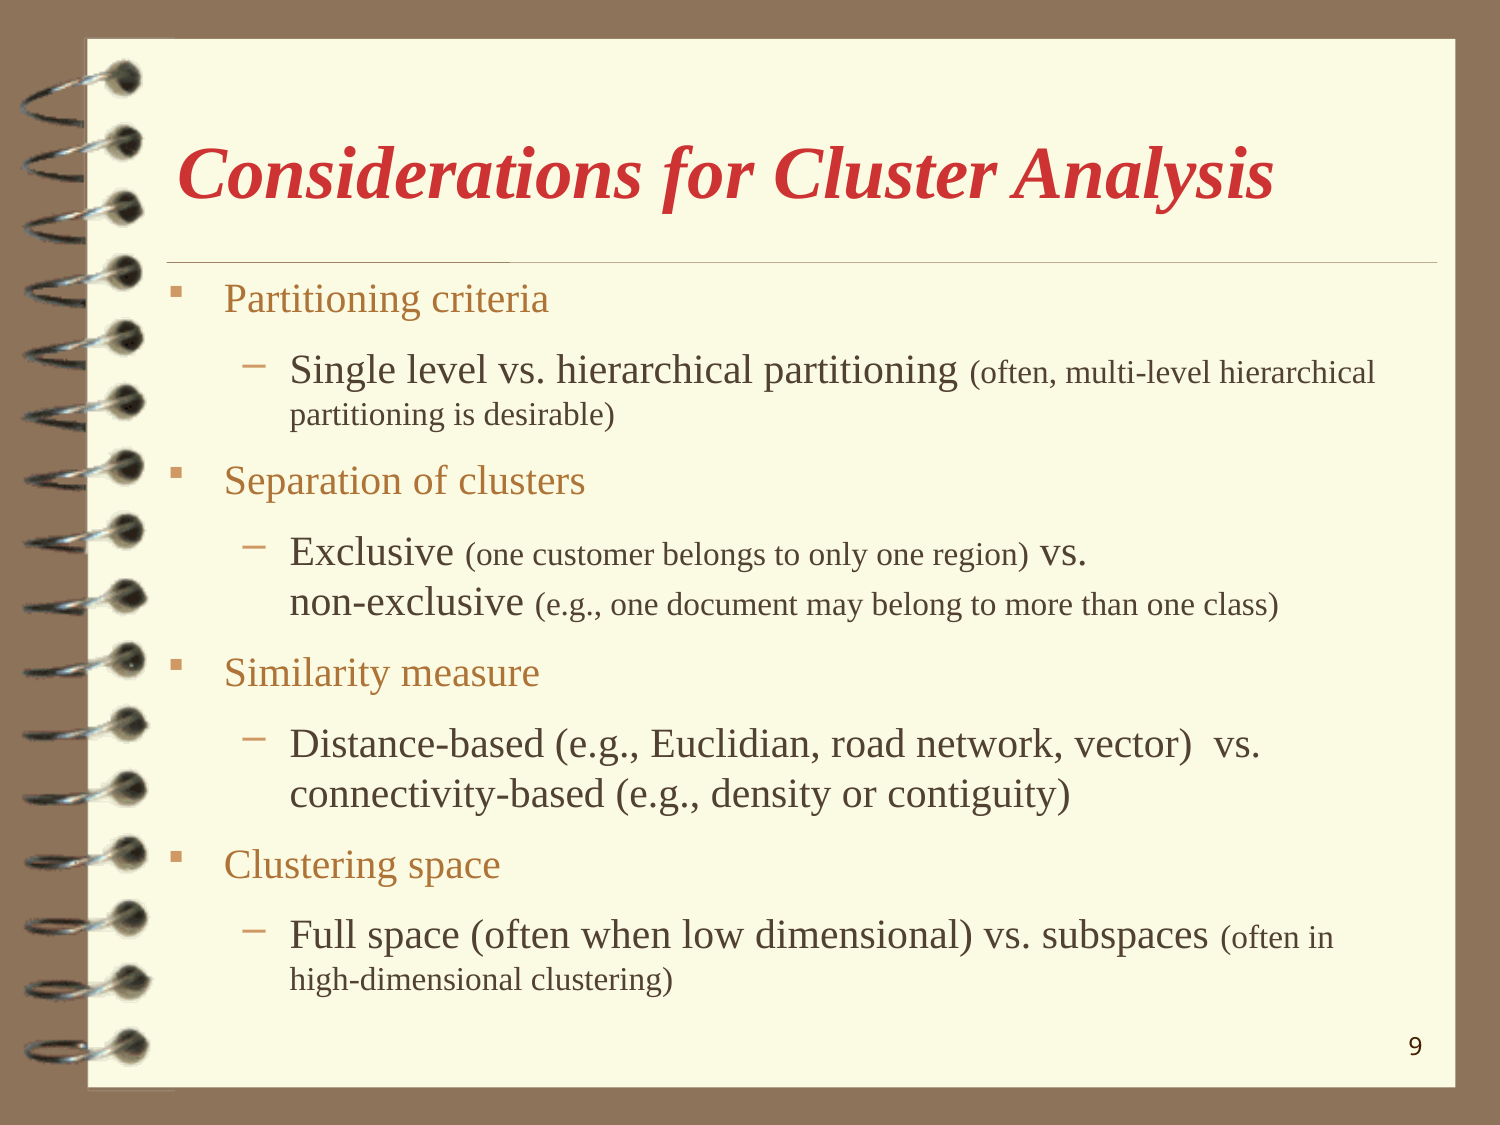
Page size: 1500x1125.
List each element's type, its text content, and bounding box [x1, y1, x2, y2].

title Considerations for Cluster Analysis [162, 74, 1438, 263]
slide_number 9 [1124, 1022, 1438, 1076]
list Partitioning criteria Single level vs. hierarchical partitioning (often, multi-level hierarchical partitioning is desirable) Separation of clusters Exclusive (one customer belongs to only one region) vs. non-exclusive (e.g., one document may belong to more than one class) Similarity measure Distance-based (e.g., Euclidian, road network, vector) vs. connectivity-based (e.g., density or contiguity) Clustering space Full space (often when low dimensional) vs. subspaces (often in high-dimensional clustering) [152, 263, 1412, 1044]
picture [0, 0, 175, 1125]
